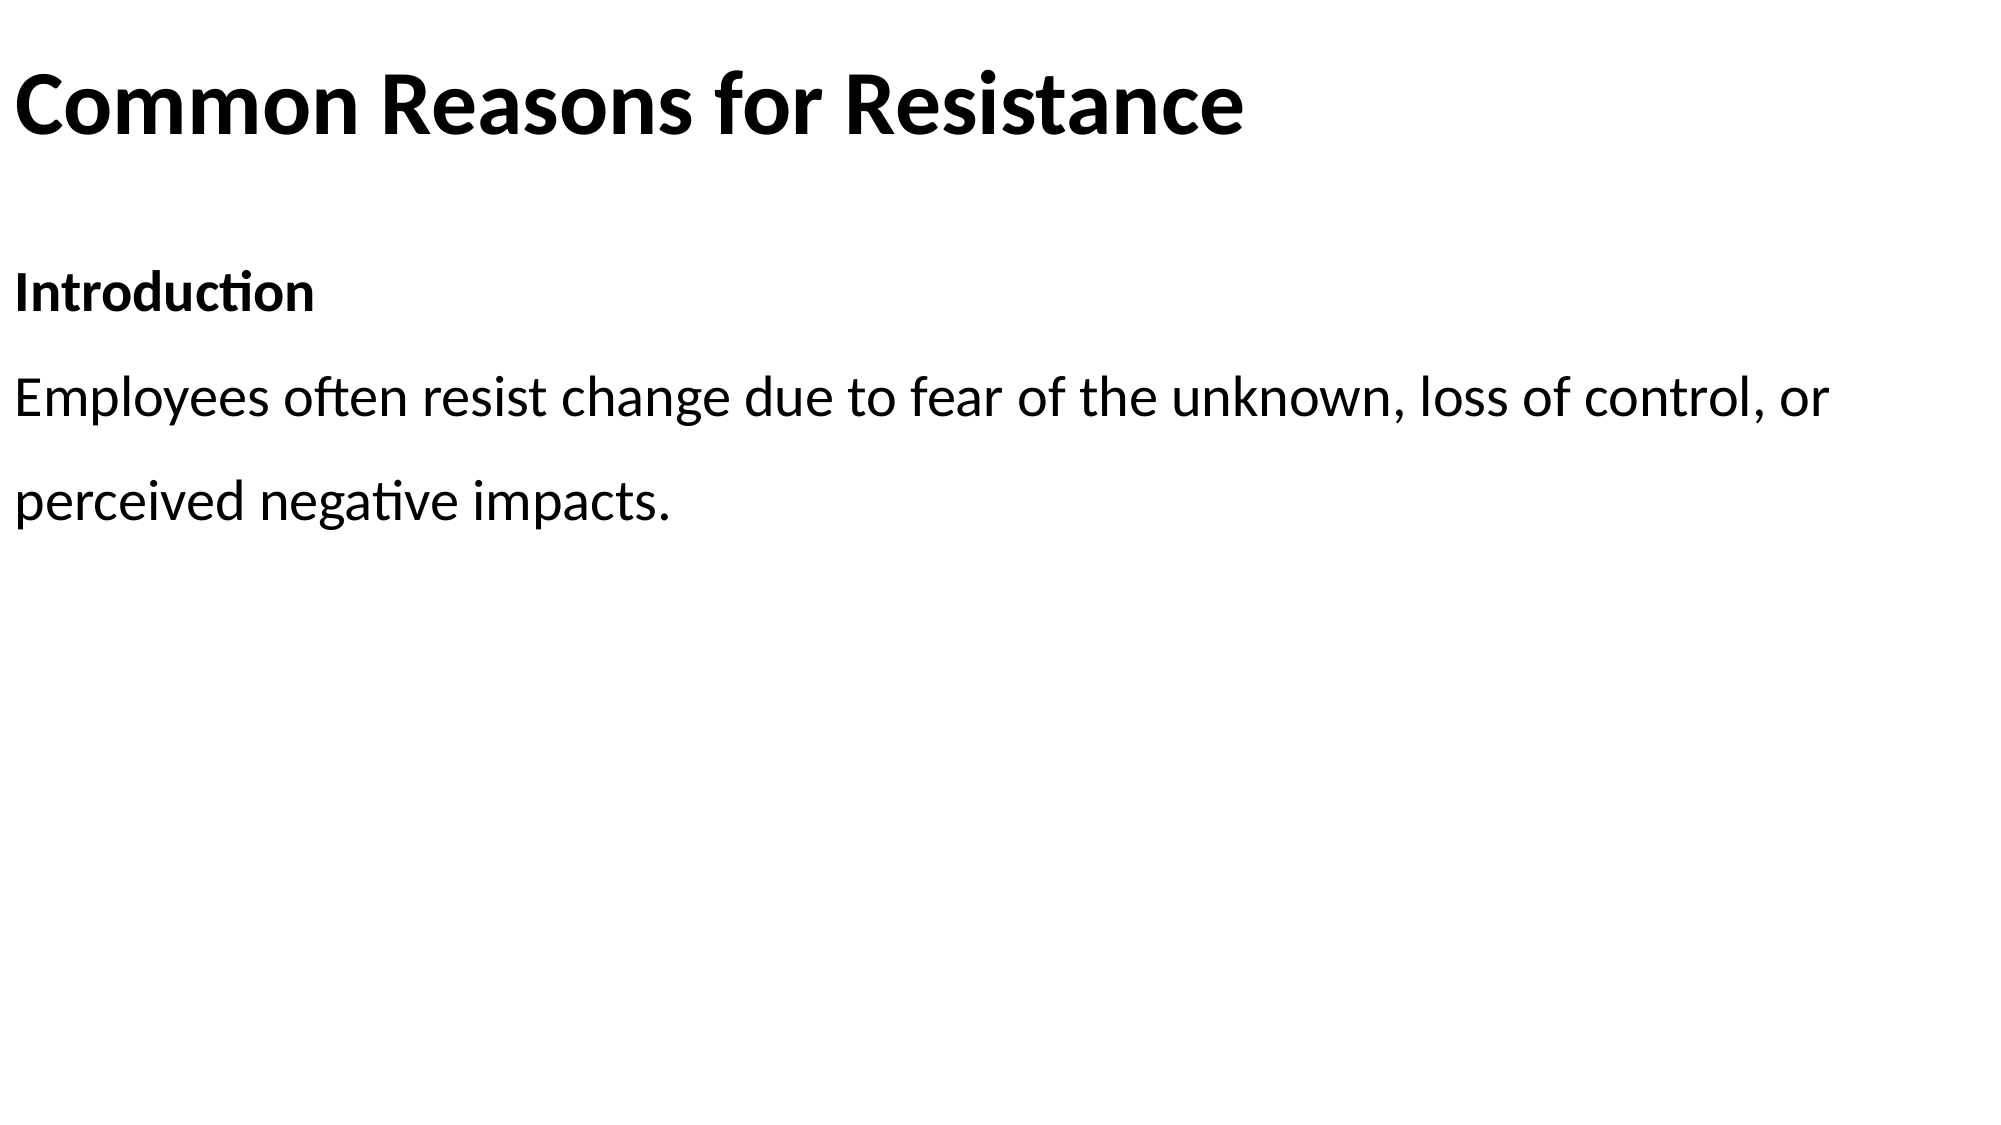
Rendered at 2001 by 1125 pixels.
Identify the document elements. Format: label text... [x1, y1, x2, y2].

title Common Reasons for Resistance [0, 0, 2000, 210]
text_box Introduction Employees often resist change due to fear of the unknown, loss of control, or perceived negative impacts. [0, 210, 2000, 540]
